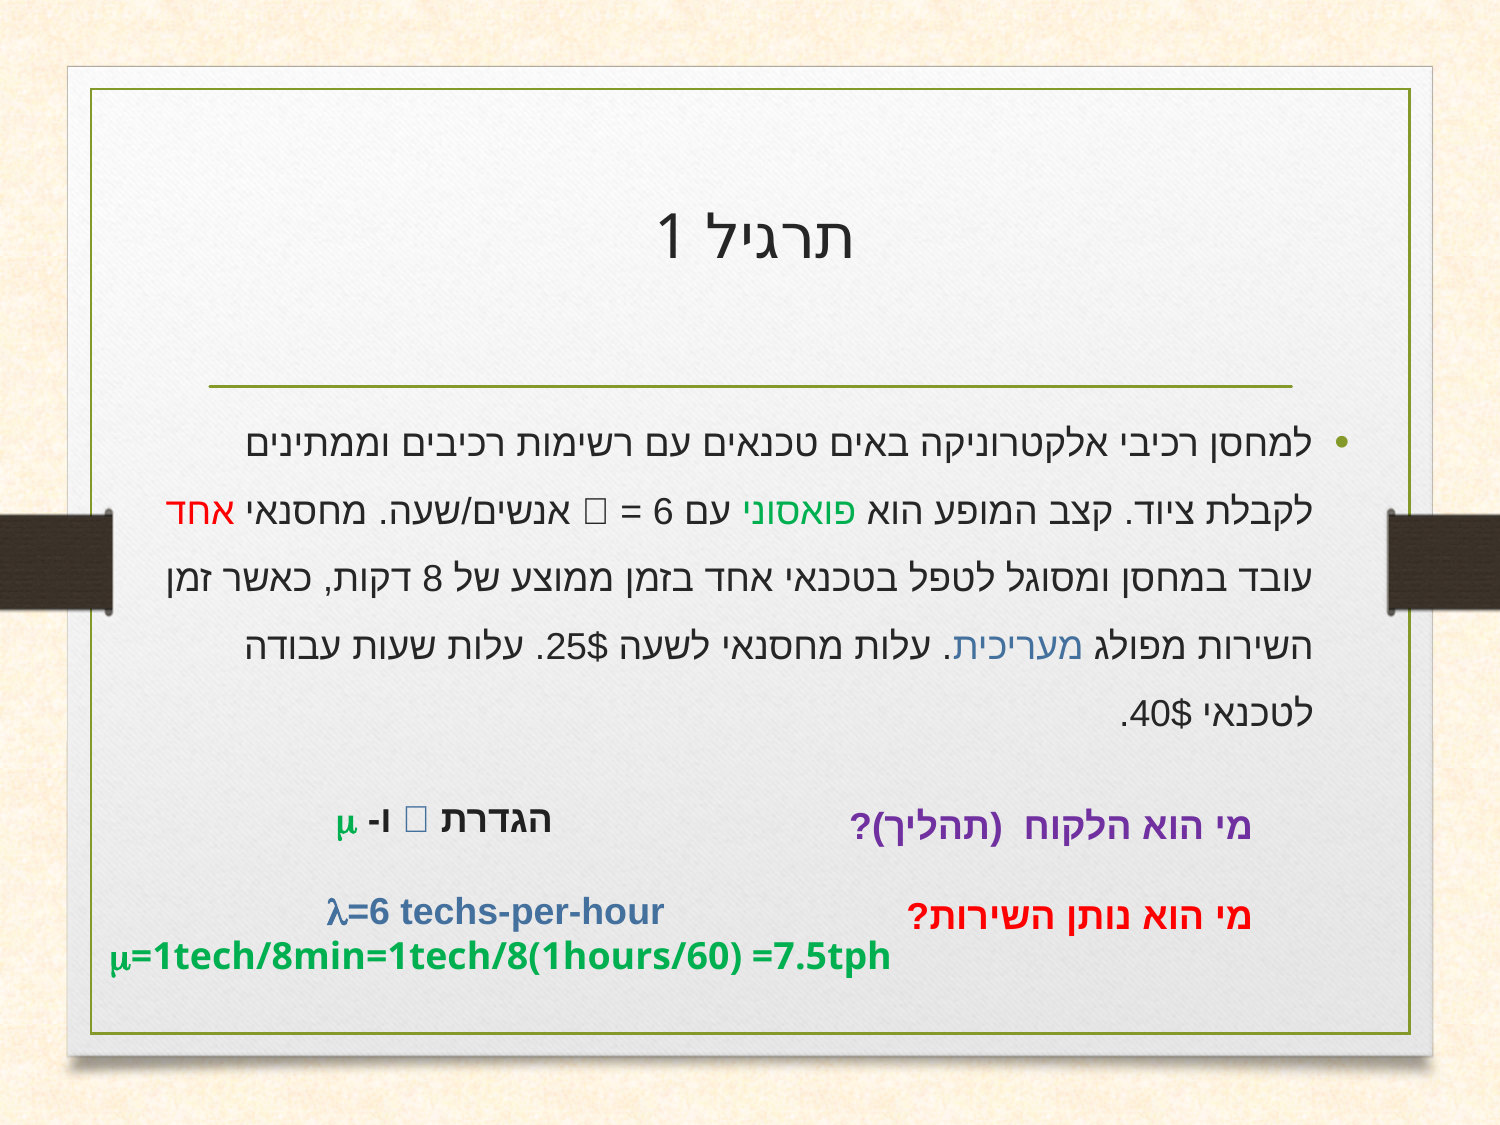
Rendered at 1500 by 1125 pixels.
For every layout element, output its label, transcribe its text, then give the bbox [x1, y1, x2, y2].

title תרגיל 1 [179, 160, 1332, 307]
picture [0, 0, 1500, 1125]
text_box מי הוא הלקוח (תהליך)? מי הוא נותן השירות? [834, 795, 1269, 990]
text_box הגדרת  ו-  [320, 788, 568, 879]
text_box =6 techs-per-hour =1tech/8min=1tech/8(1hours/60) =7.5tph [76, 879, 834, 985]
list למחסן רכיבי אלקטרוניקה באים טכנאים עם רשימות רכיבים וממתינים לקבלת ציוד. קצב המופע הוא פואסוני עם  = 6 אנשים/שעה. מחסנאי אחד עובד במחסן ומסוגל לטפל בטכנאי אחד בזמן ממוצע של 8 דקות, כאשר זמן השירות מפולג מעריכית. עלות מחסנאי לשעה 25$. עלות שעות עבודה לטכנאי 40$. [147, 389, 1365, 965]
